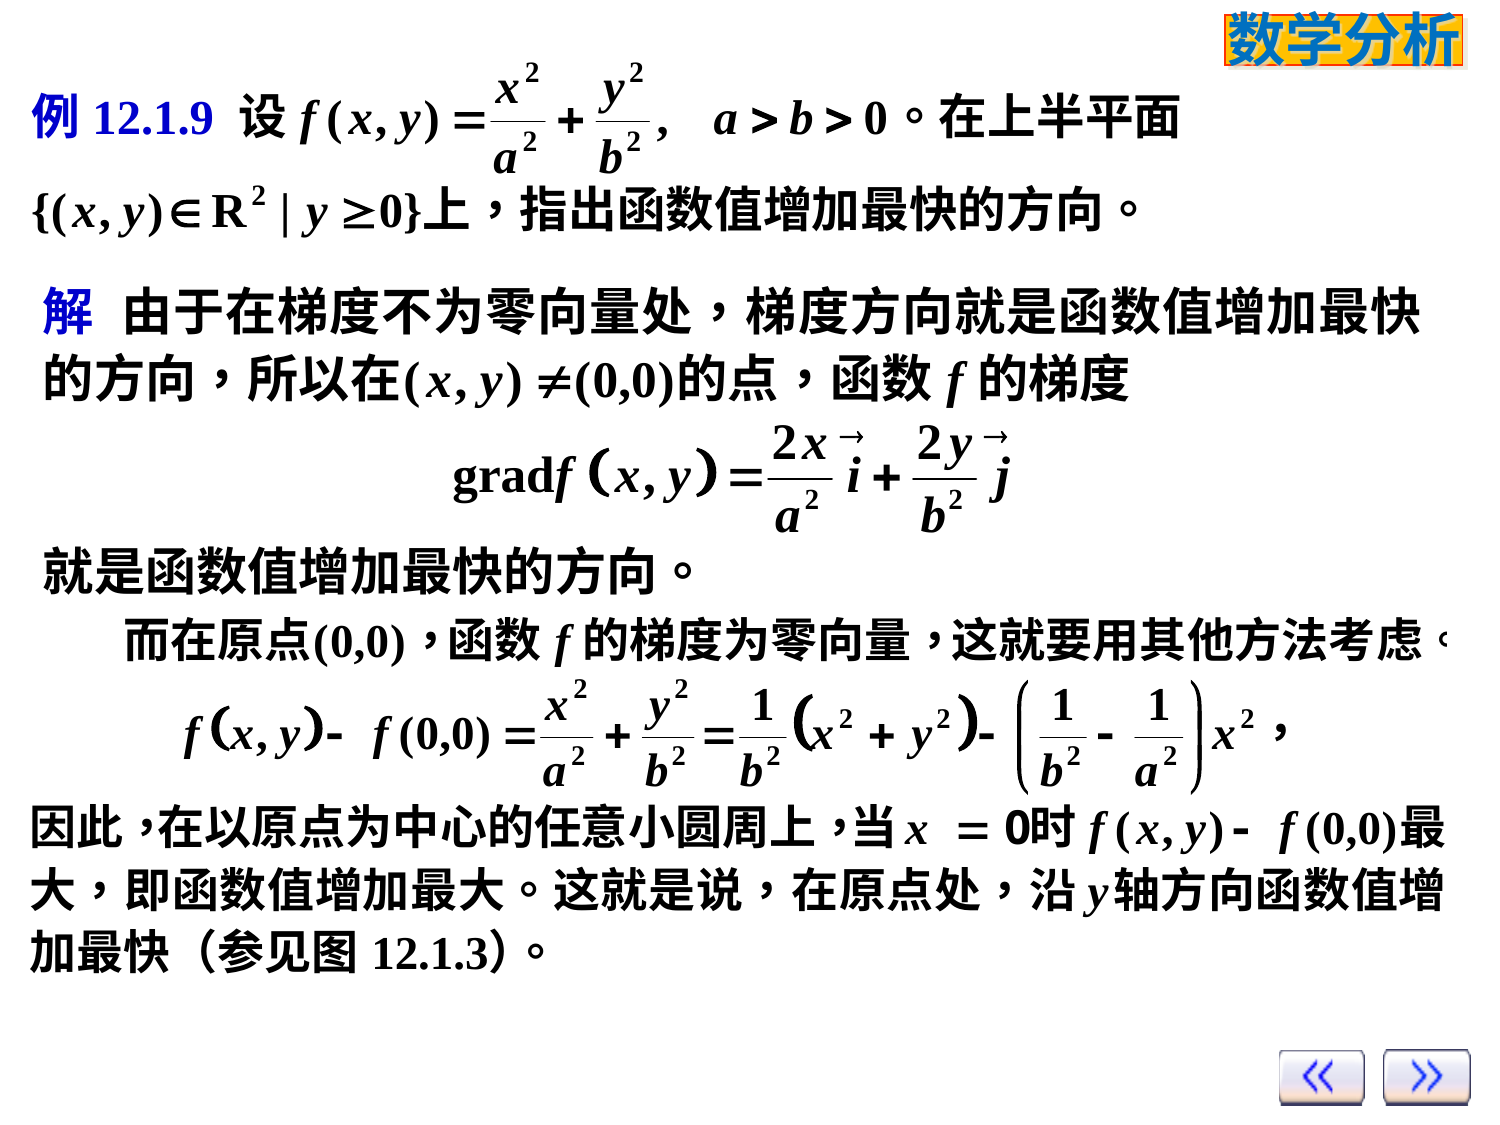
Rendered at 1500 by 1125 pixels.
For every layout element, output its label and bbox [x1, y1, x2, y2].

text_box [42, 278, 1424, 608]
text_box [31, 54, 1223, 298]
picture [1279, 1050, 1365, 1106]
text_box [29, 609, 1448, 997]
picture [1383, 1049, 1471, 1106]
